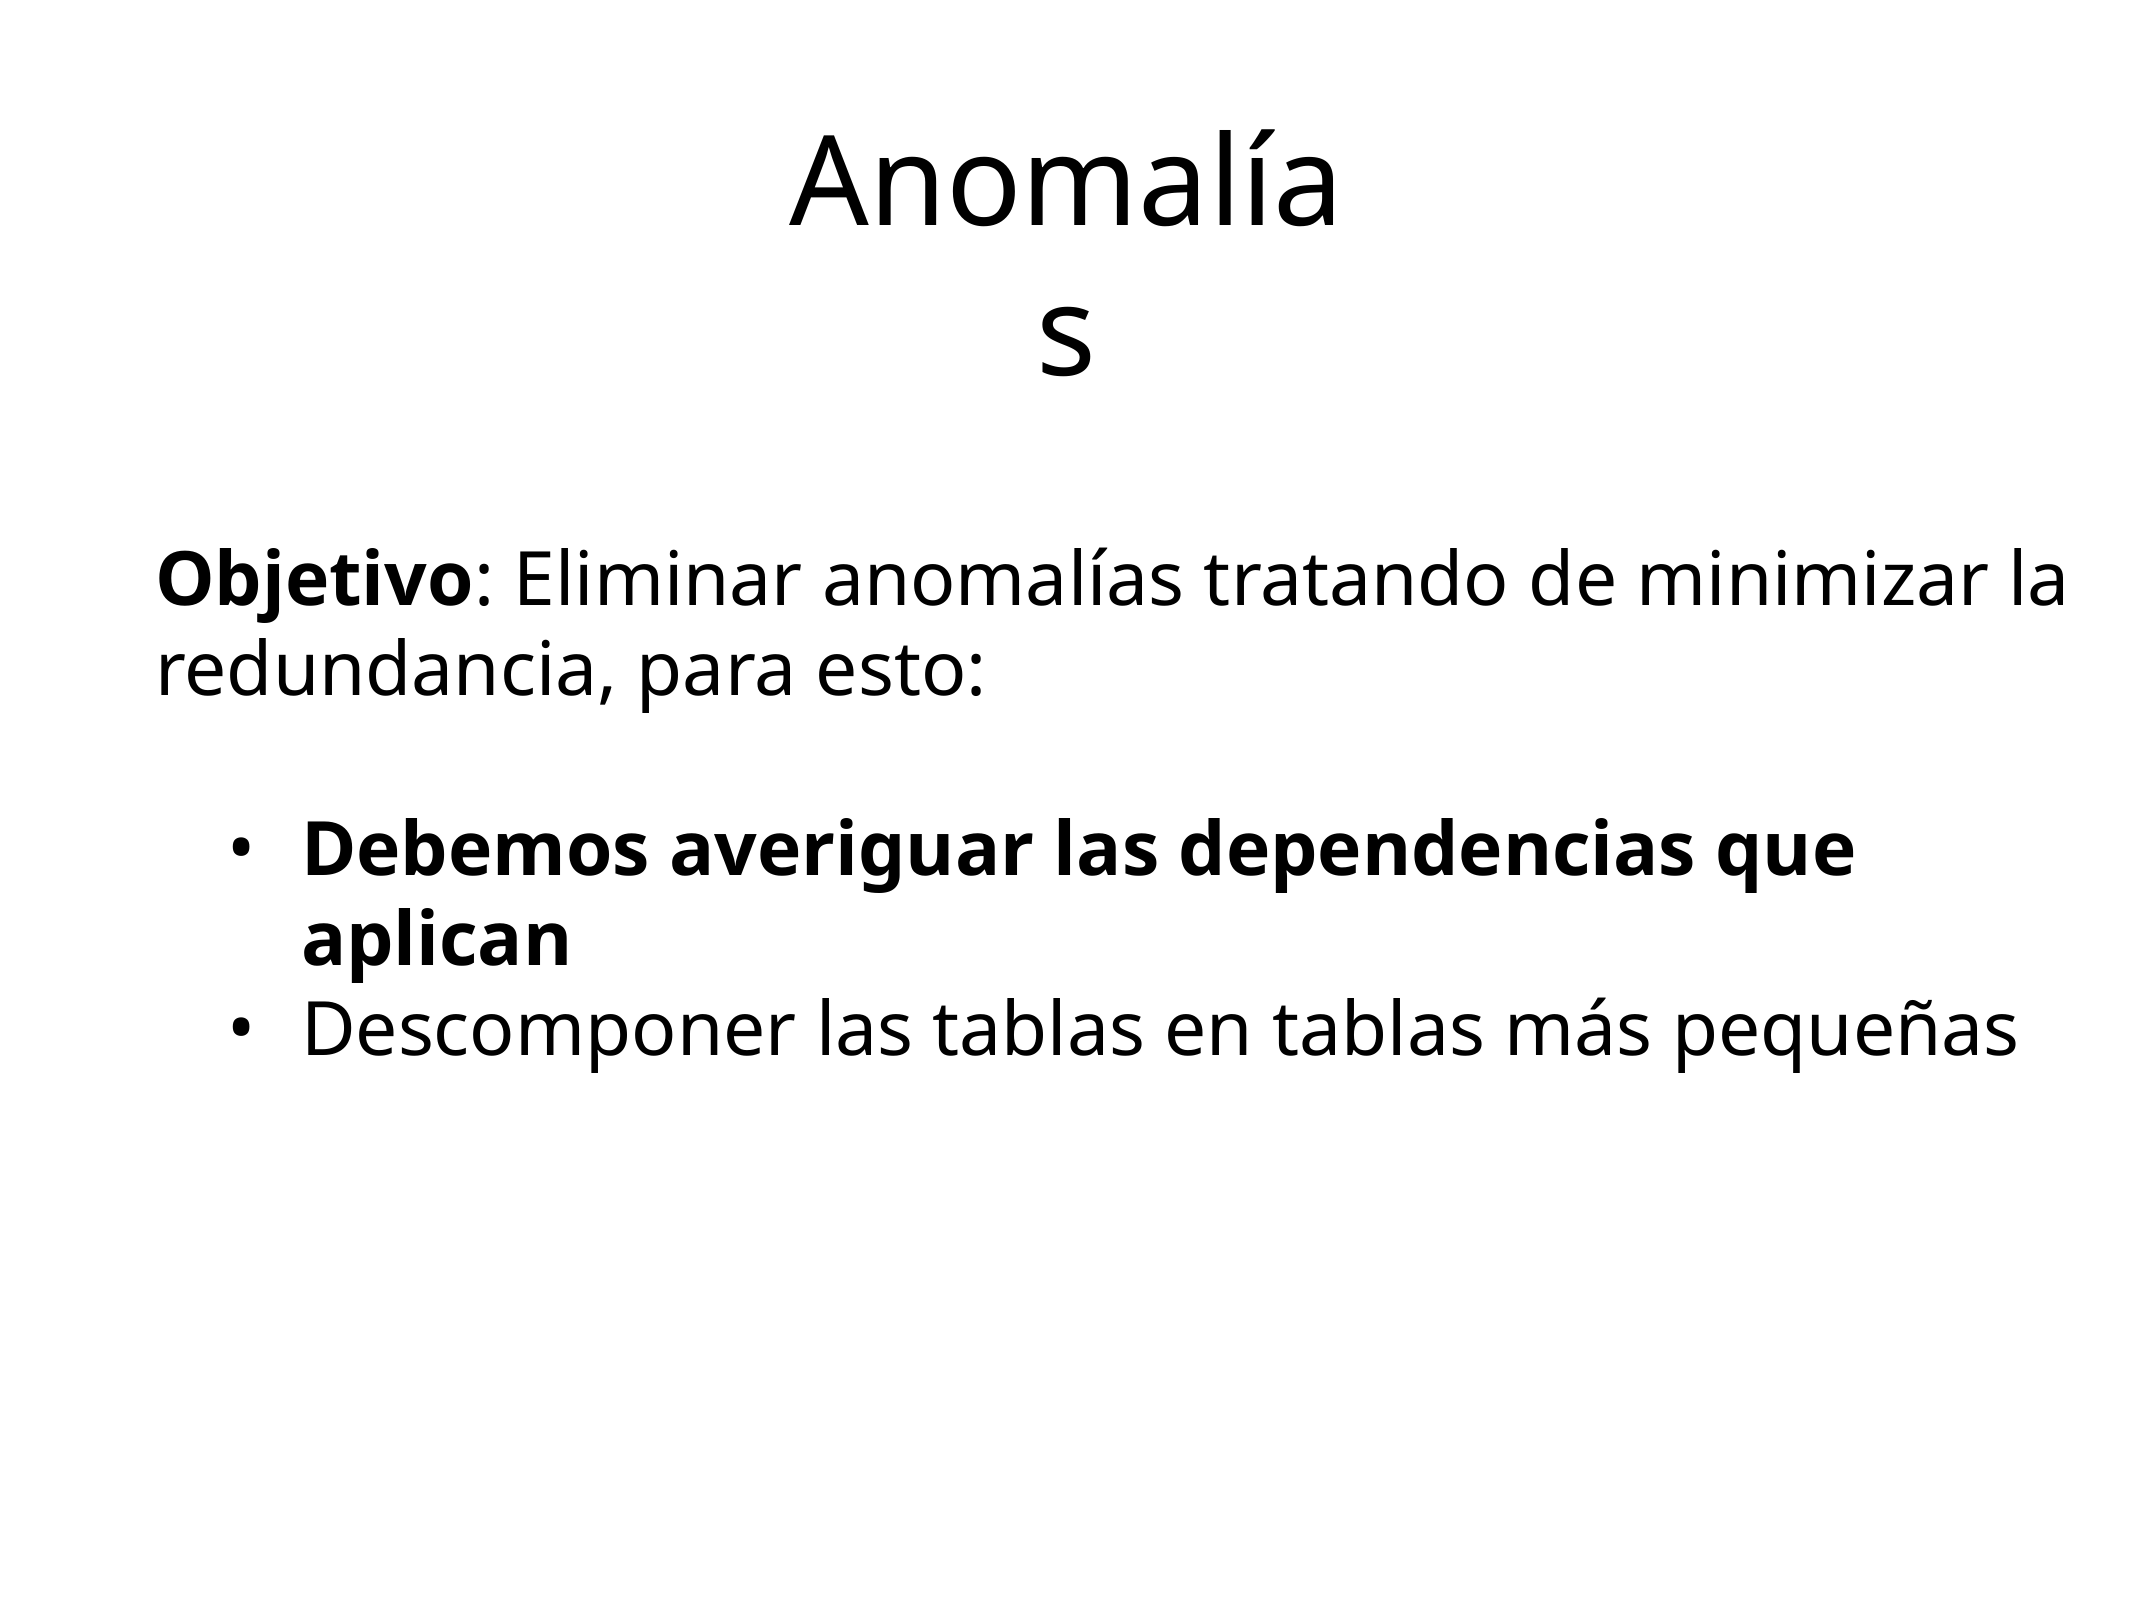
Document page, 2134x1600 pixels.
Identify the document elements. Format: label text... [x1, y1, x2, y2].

text_box Objetivo: Eliminar anomalías tratando de minimizar la redundancia, para esto: Debemos averiguar las dependencias que aplican Descomponer las tablas en tablas más pequeñas [146, 521, 2134, 1079]
text_box Anomalías [765, 91, 1368, 409]
